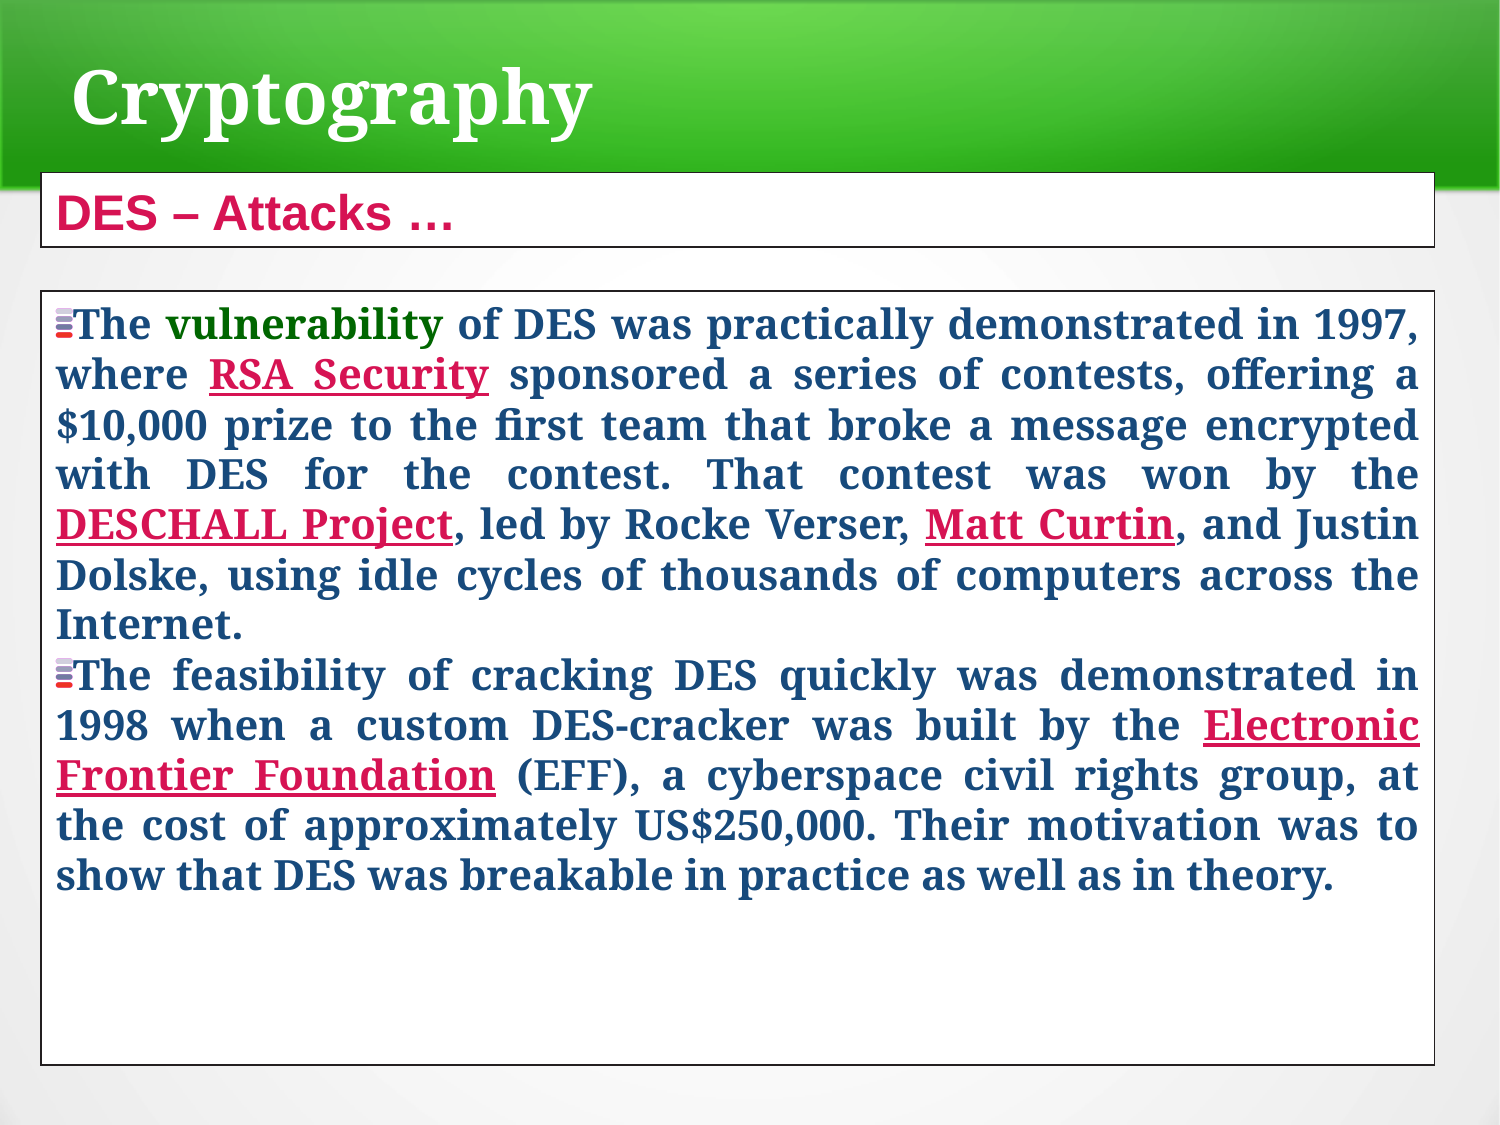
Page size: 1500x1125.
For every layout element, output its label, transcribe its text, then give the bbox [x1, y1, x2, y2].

text_box The vulnerability of DES was practically demonstrated in 1997, where RSA Security sponsored a series of contests, offering a $10,000 prize to the first team that broke a message encrypted with DES for the contest. That contest was won by the DESCHALL Project, led by Rocke Verser, Matt Curtin, and Justin Dolske, using idle cycles of thousands of computers across the Internet. The feasibility of cracking DES quickly was demonstrated in 1998 when a custom DES-cracker was built by the Electronic Frontier Foundation (EFF), a cyberspace civil rights group, at the cost of approximately US$250,000. Their motivation was to show that DES was breakable in practice as well as in theory. [41, 290, 1435, 1065]
picture [0, 0, 1500, 1125]
text_box DES – Attacks … [41, 172, 1435, 248]
text_box Cryptography [41, 31, 1470, 159]
